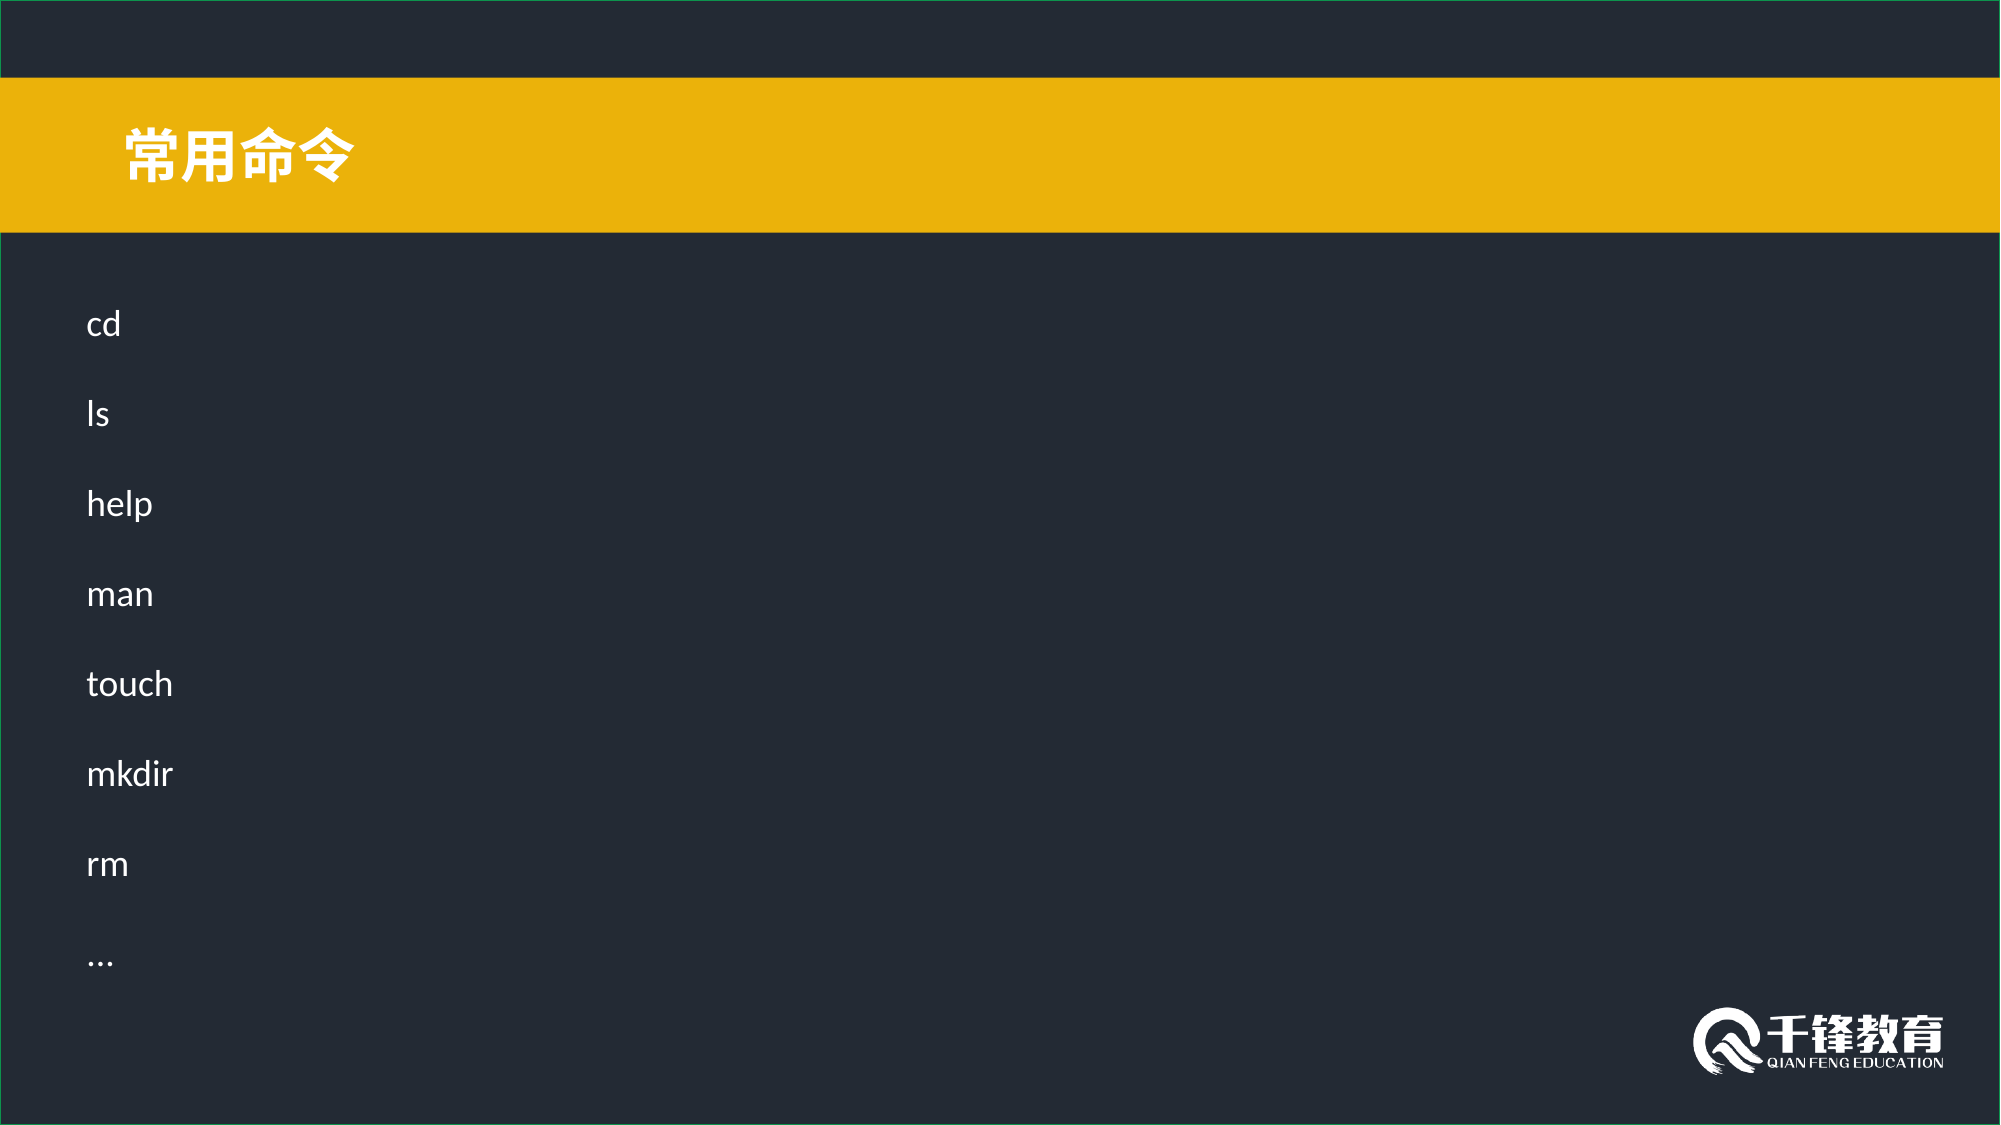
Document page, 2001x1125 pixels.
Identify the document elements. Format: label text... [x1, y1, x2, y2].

text_box [0, 77, 2000, 234]
text_box 常用命令 [107, 112, 382, 197]
text_box cd ls help man touch mkdir rm ... [71, 291, 1929, 1072]
text_box [0, 0, 2000, 77]
text_box [0, 234, 2000, 1125]
picture [1691, 1002, 1948, 1080]
